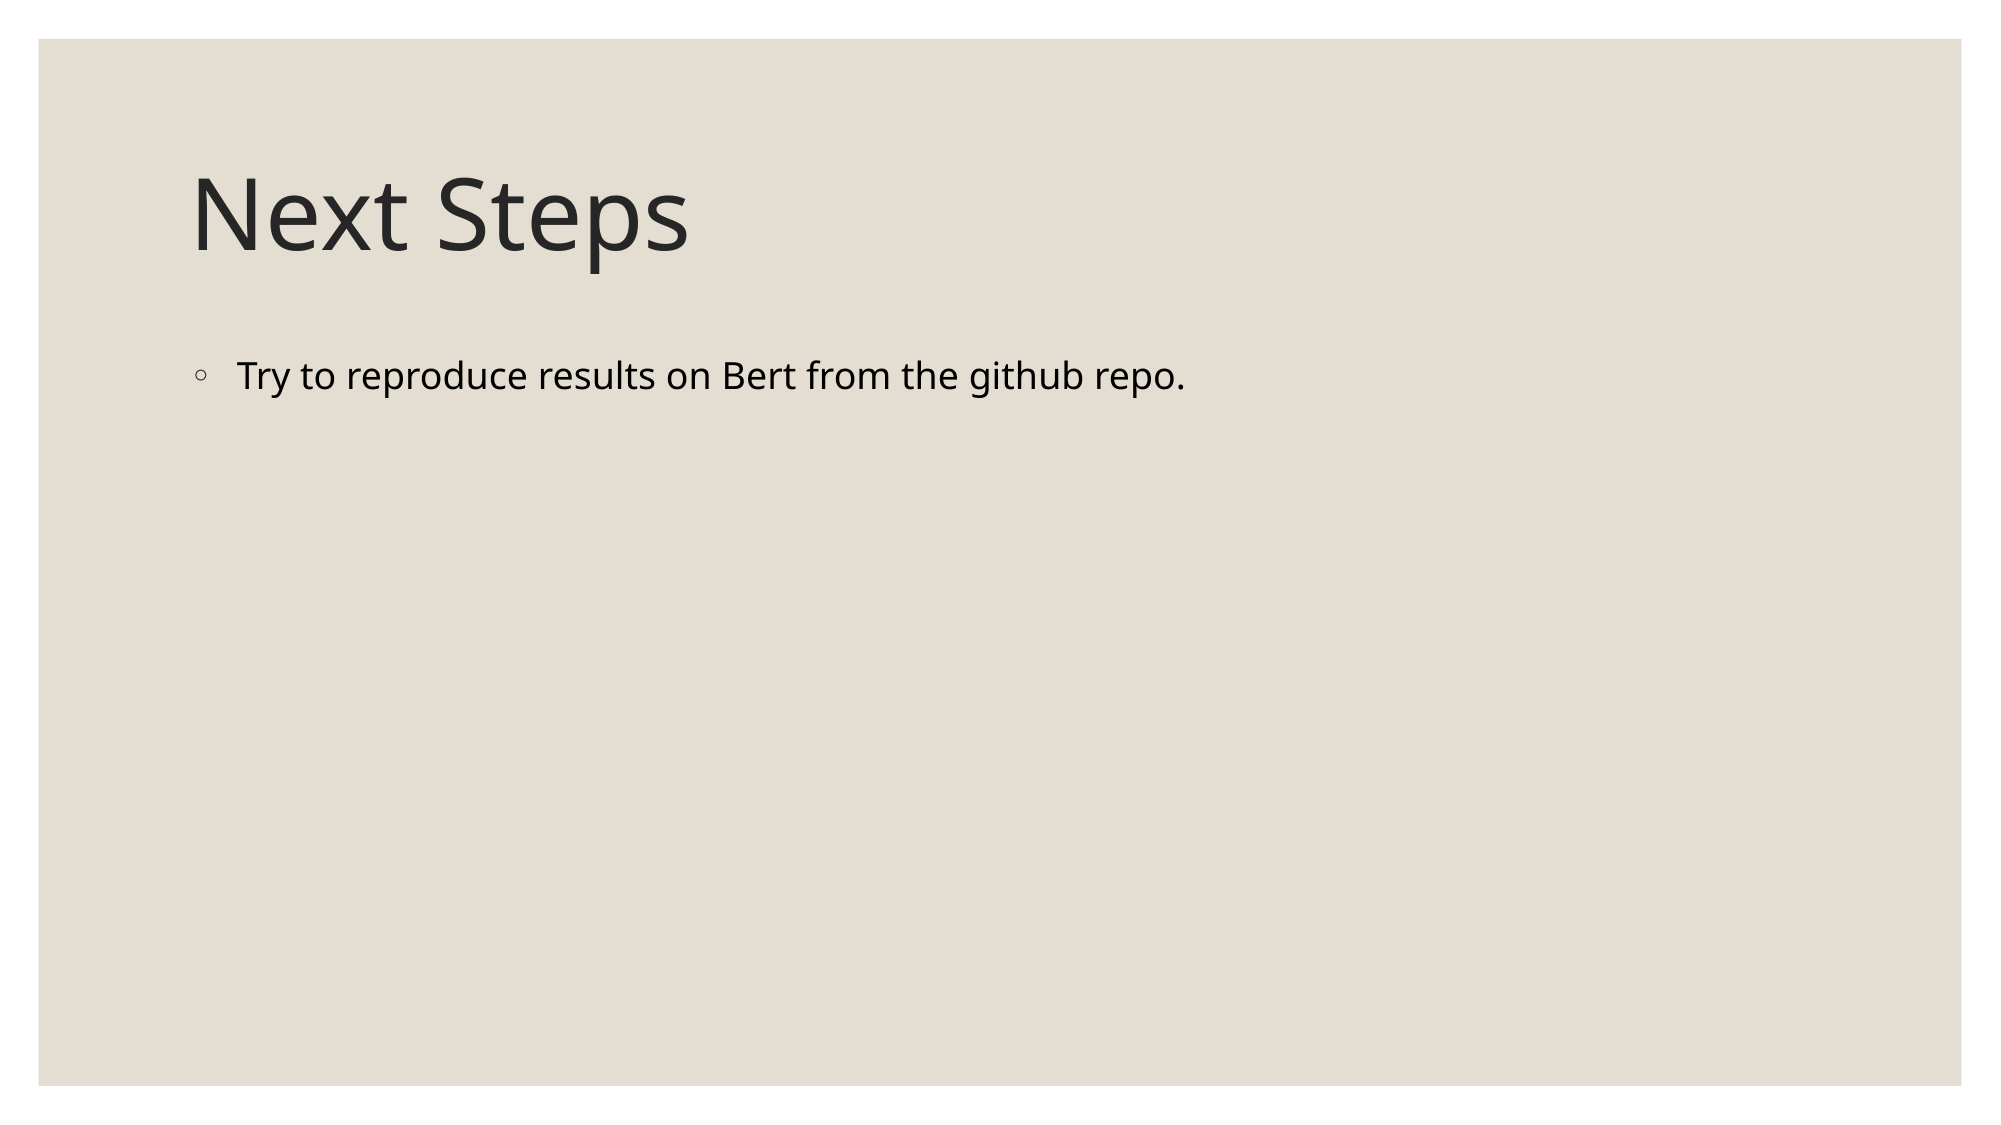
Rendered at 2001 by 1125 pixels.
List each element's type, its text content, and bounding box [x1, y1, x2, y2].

list Try to reproduce results on Bert from the github repo. [174, 345, 1825, 990]
title Next Steps [174, 105, 1825, 331]
